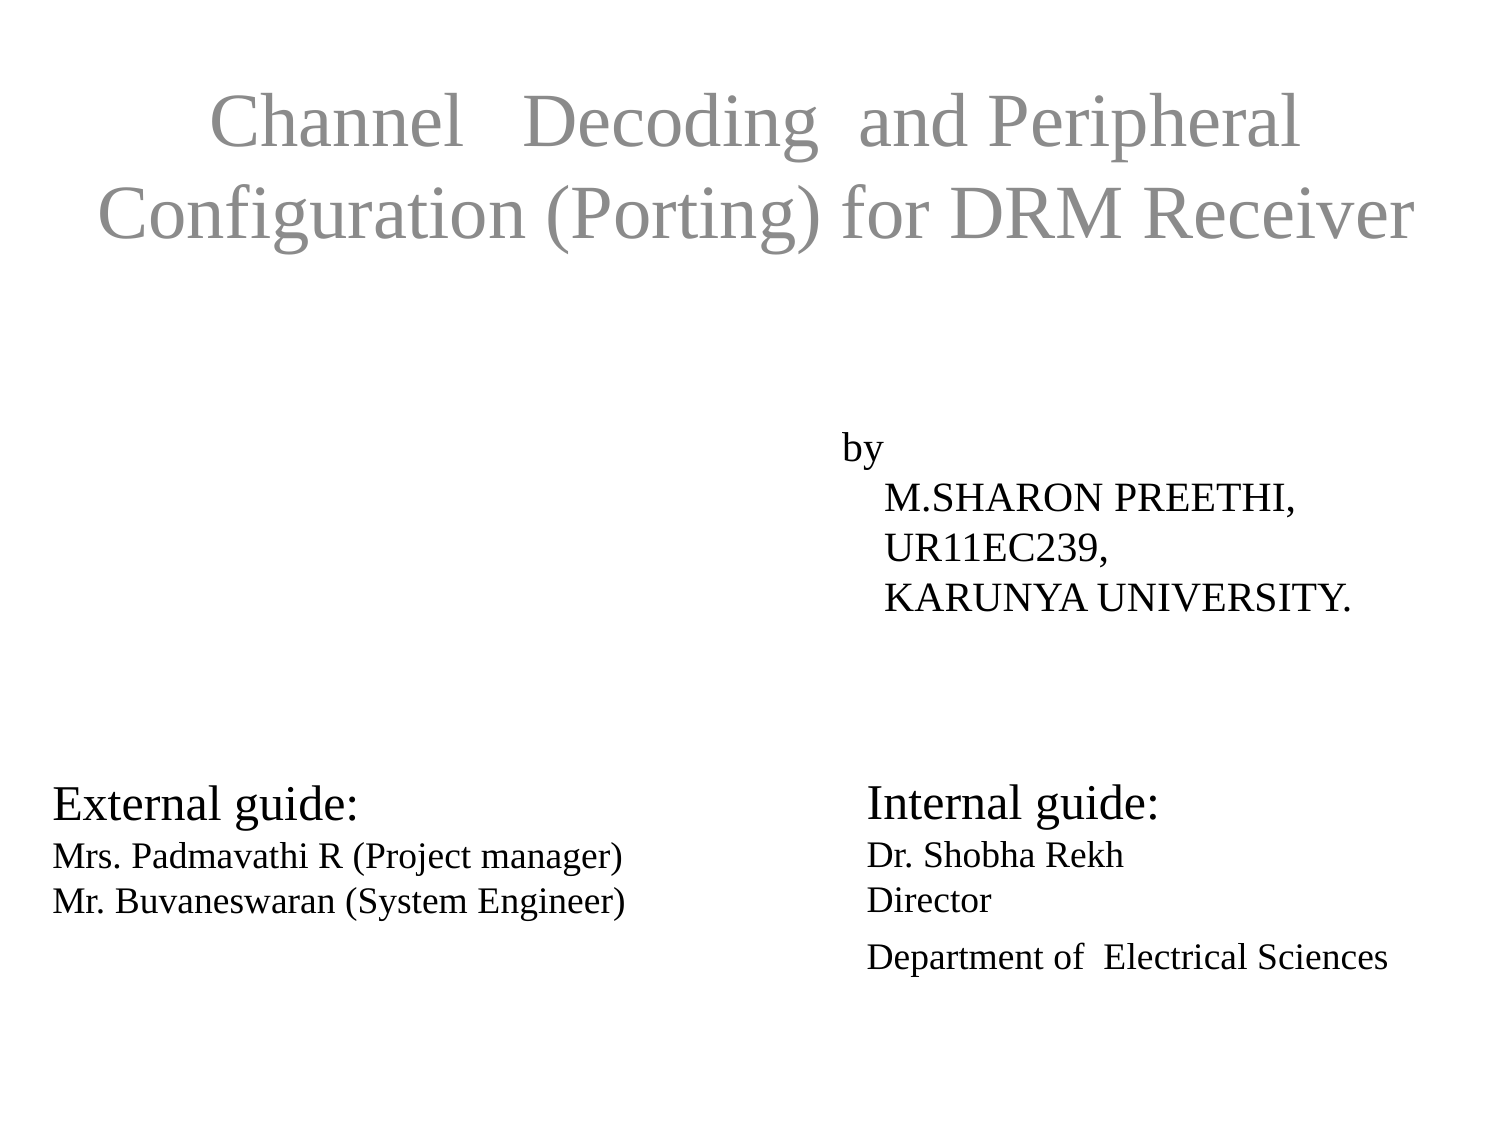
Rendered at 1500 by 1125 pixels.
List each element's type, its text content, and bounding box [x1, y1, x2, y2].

text_box by M.SHARON PREETHI, UR11EC239, KARUNYA UNIVERSITY. [827, 412, 1368, 628]
text_box Internal guide: Dr. Shobha Rekh Director Department of Electrical Sciences [851, 762, 1417, 988]
subtitle Channel Decoding and Peripheral Configuration (Porting) for DRM Receiver [62, 62, 1450, 350]
text_box External guide: Mrs. Padmavathi R (Project manager) Mr. Buvaneswaran (System Engineer) [37, 763, 663, 1034]
